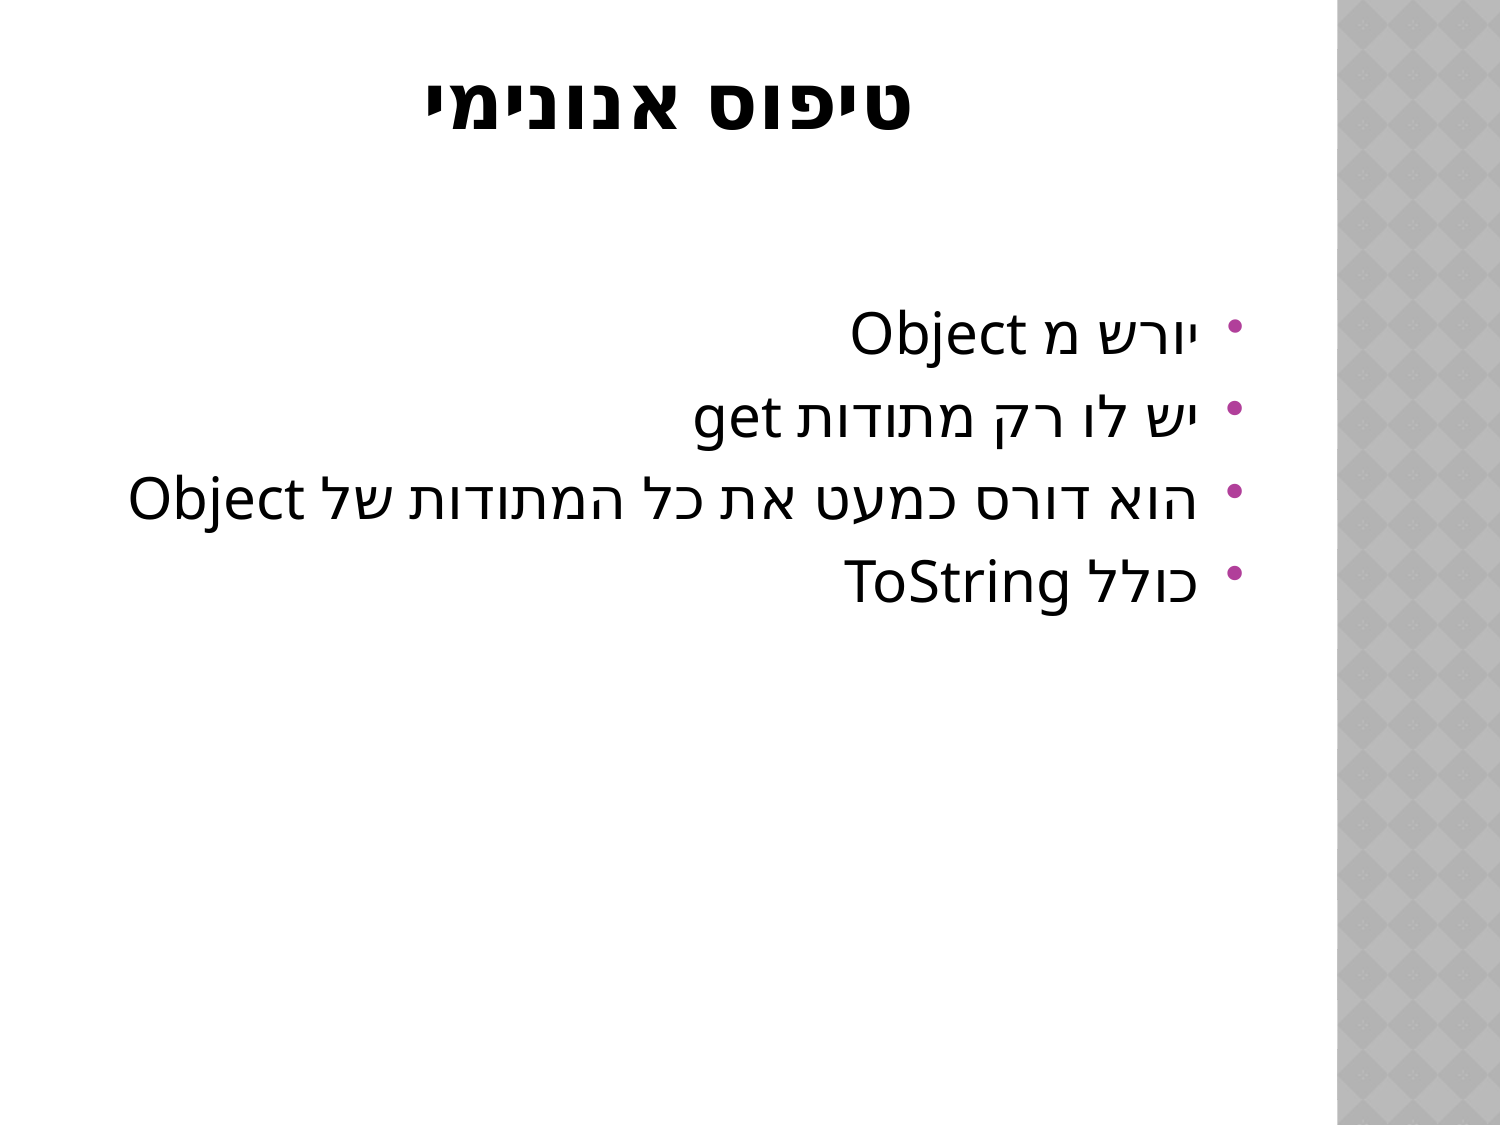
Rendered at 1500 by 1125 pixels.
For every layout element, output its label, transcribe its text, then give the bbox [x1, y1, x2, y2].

list יורש מ Object יש לו רק מתודות get הוא דורס כמעט את כל המתודות של Object כולל ToString [107, 289, 1260, 836]
title טיפוס אנונימי [75, 42, 1263, 146]
